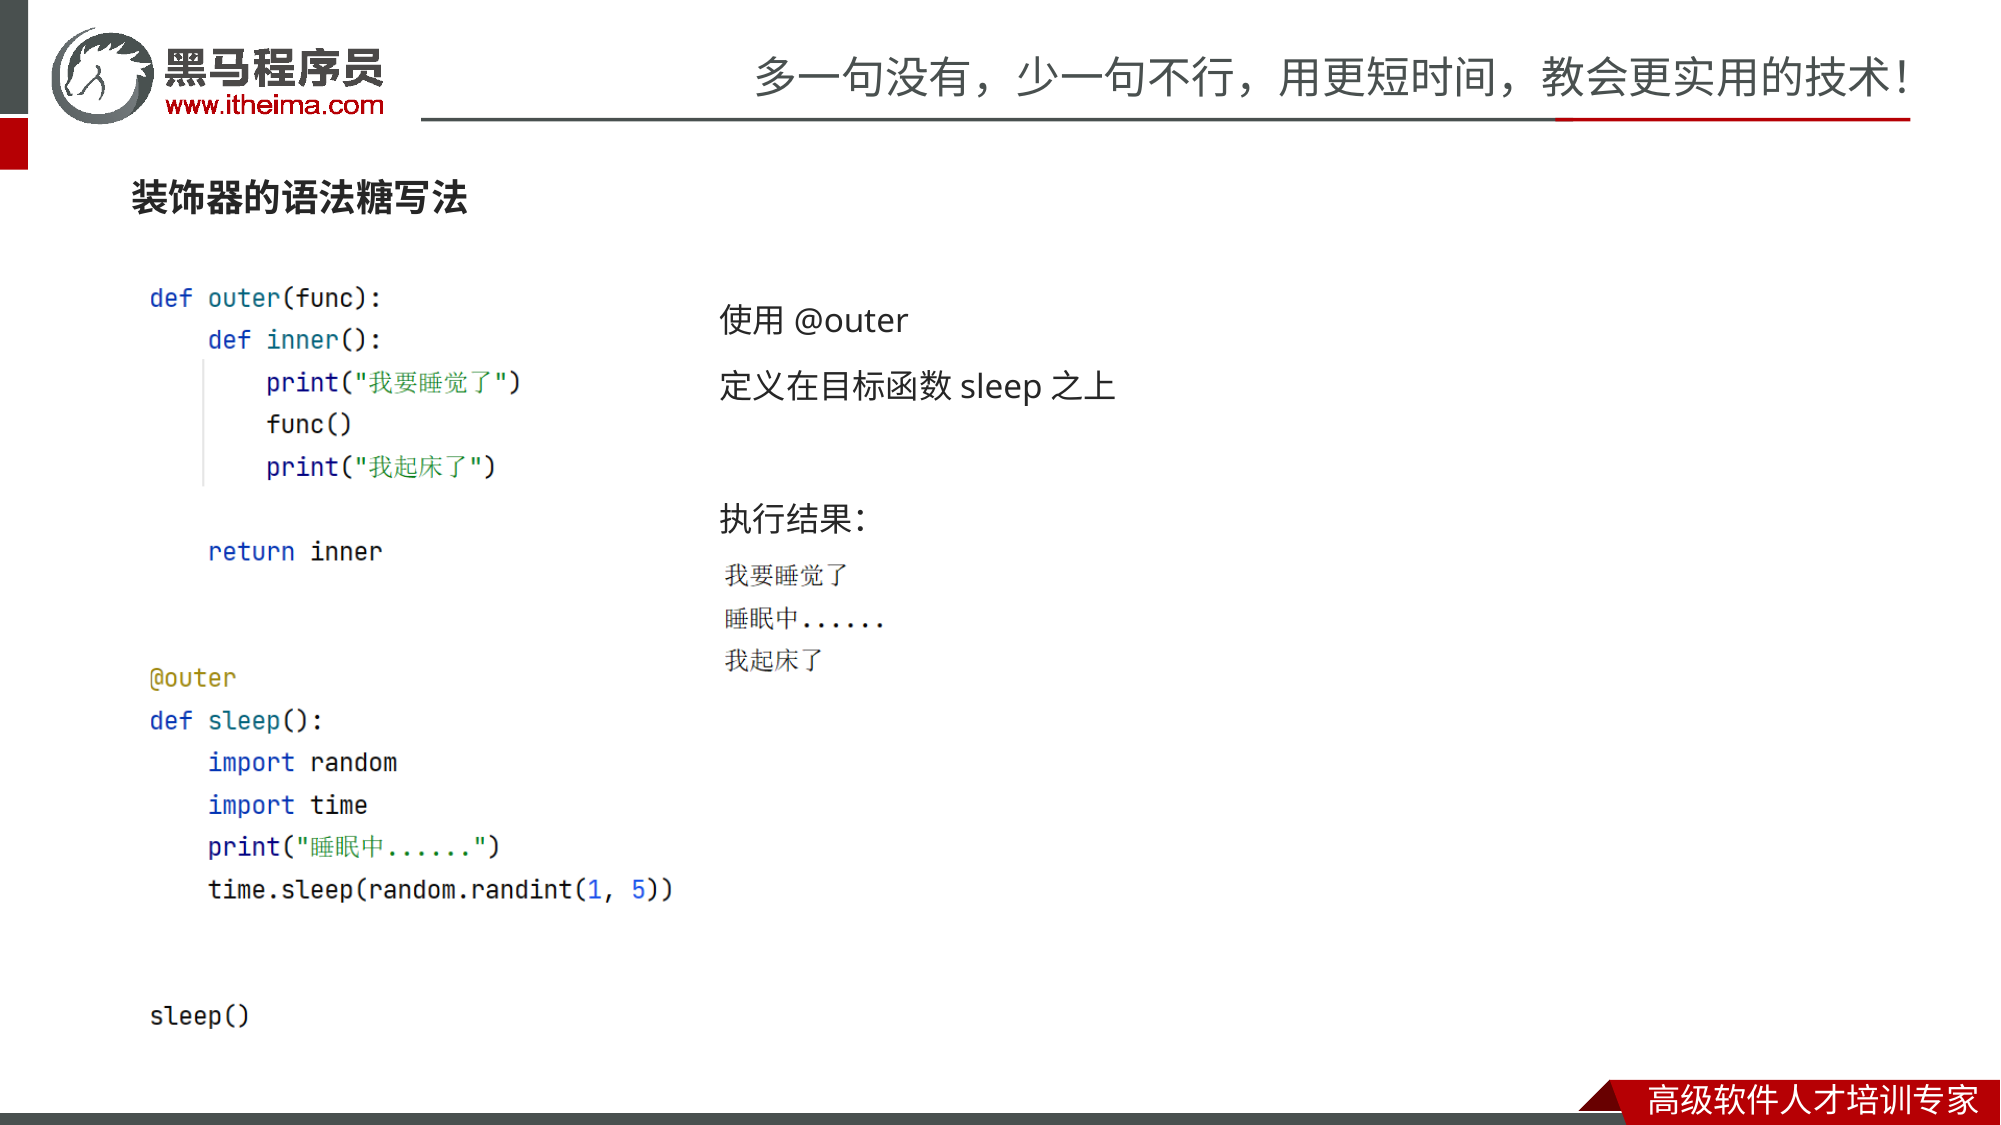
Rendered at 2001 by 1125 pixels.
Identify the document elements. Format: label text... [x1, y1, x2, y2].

picture [50, 26, 384, 125]
list 使用@outer 定义在目标函数sleep之上 执行结果： [704, 271, 1872, 964]
list 装饰器的语法糖写法 [116, 154, 1872, 239]
picture [150, 284, 679, 1031]
picture [719, 557, 914, 679]
